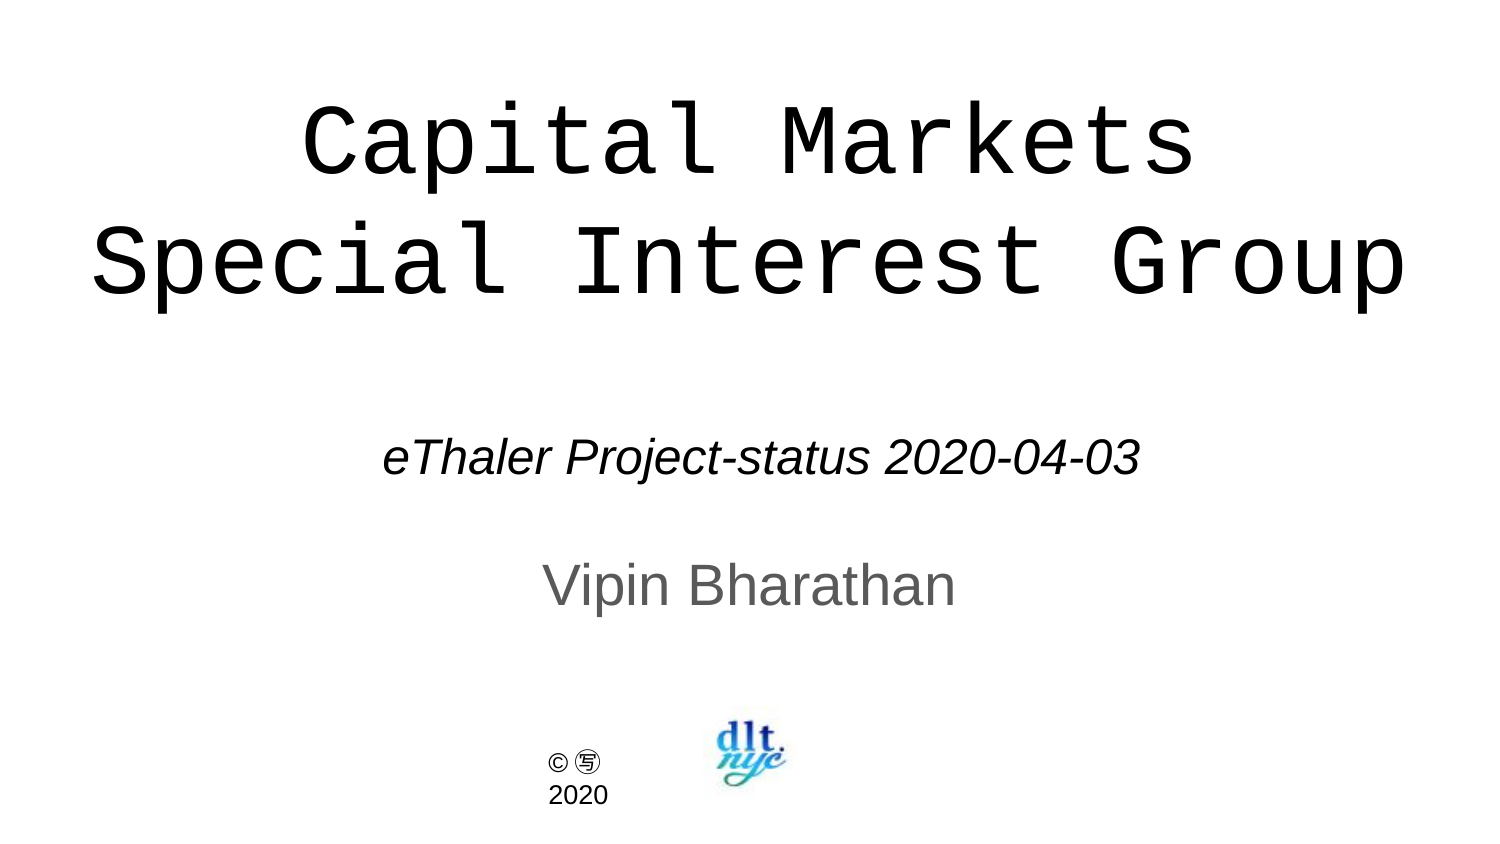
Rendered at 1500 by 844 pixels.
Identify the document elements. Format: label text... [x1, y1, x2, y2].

text_box ©㊢ 2020 [533, 730, 688, 786]
subtitle Vipin Bharathan [51, 532, 1449, 663]
title Capital Markets Special Interest Group [51, 81, 1449, 389]
title eThaler Project-status 2020-04-03 [62, 388, 1461, 500]
picture [703, 706, 797, 800]
